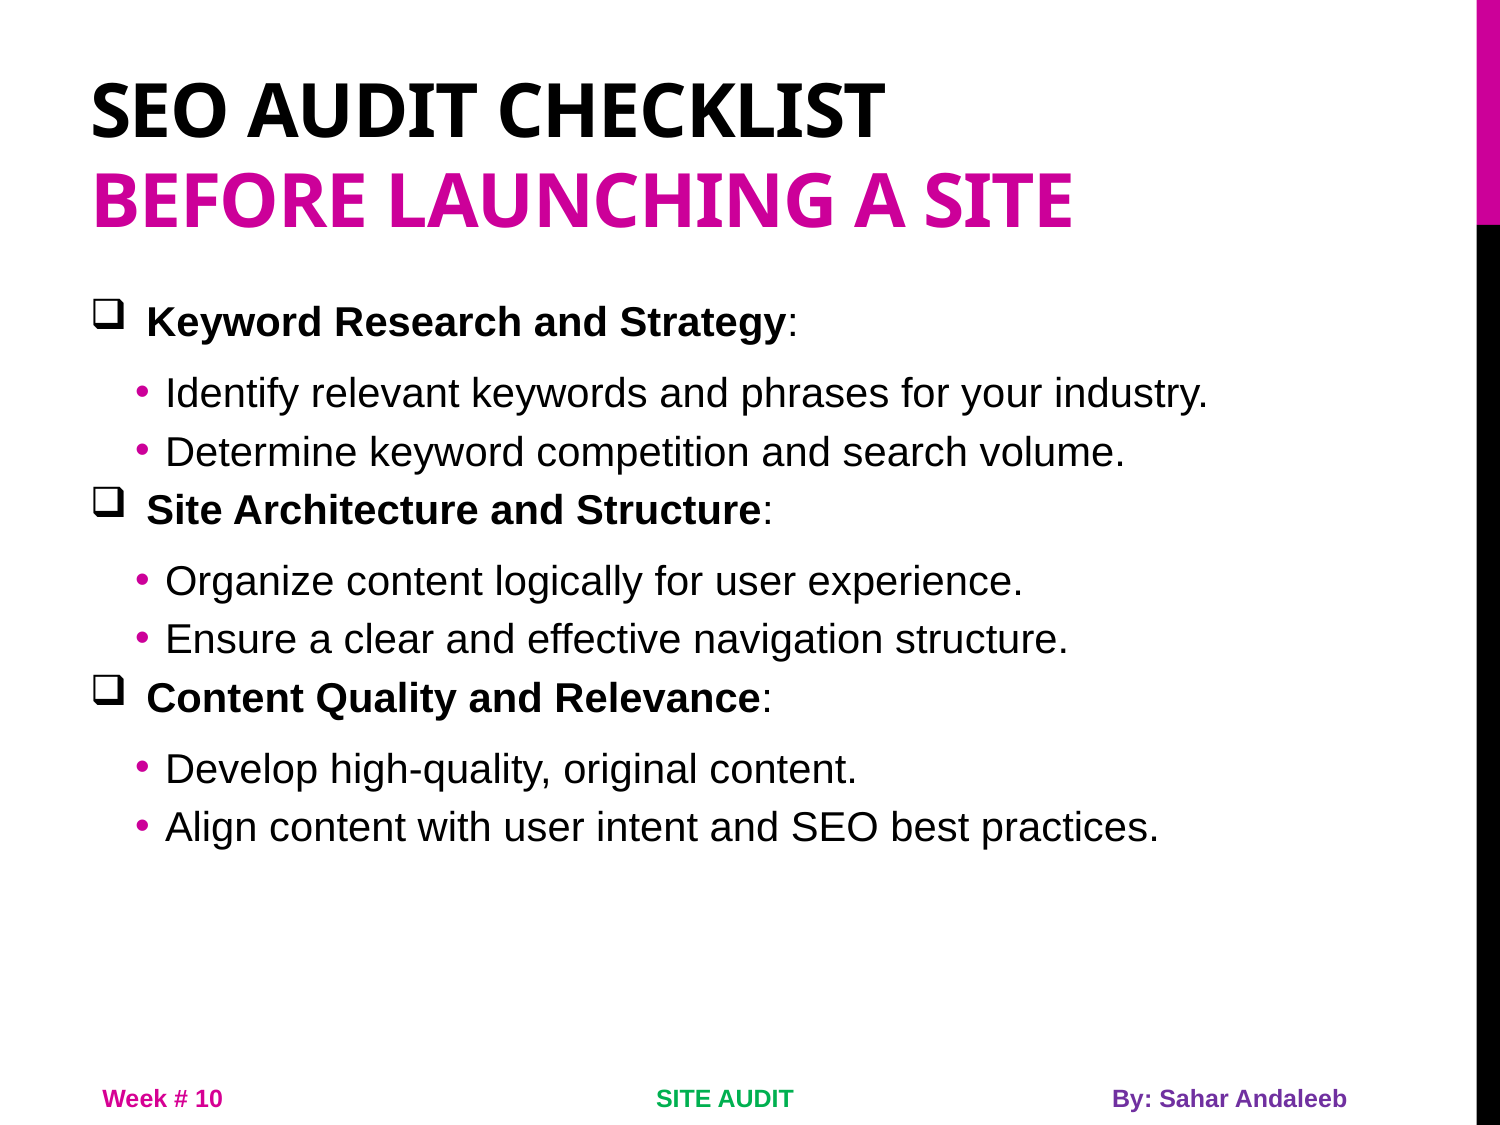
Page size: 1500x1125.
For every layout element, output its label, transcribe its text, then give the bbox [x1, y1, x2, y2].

list Keyword Research and Strategy: Identify relevant keywords and phrases for your industry. Determine keyword competition and search volume. Site Architecture and Structure: Organize content logically for user experience. Ensure a clear and effective navigation structure. Content Quality and Relevance: Develop high-quality, original content. Align content with user intent and SEO best practices. [75, 287, 1325, 1005]
title SEO Audit checklist Before Launching a Site [75, 24, 1150, 250]
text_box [86, 1074, 1363, 1122]
